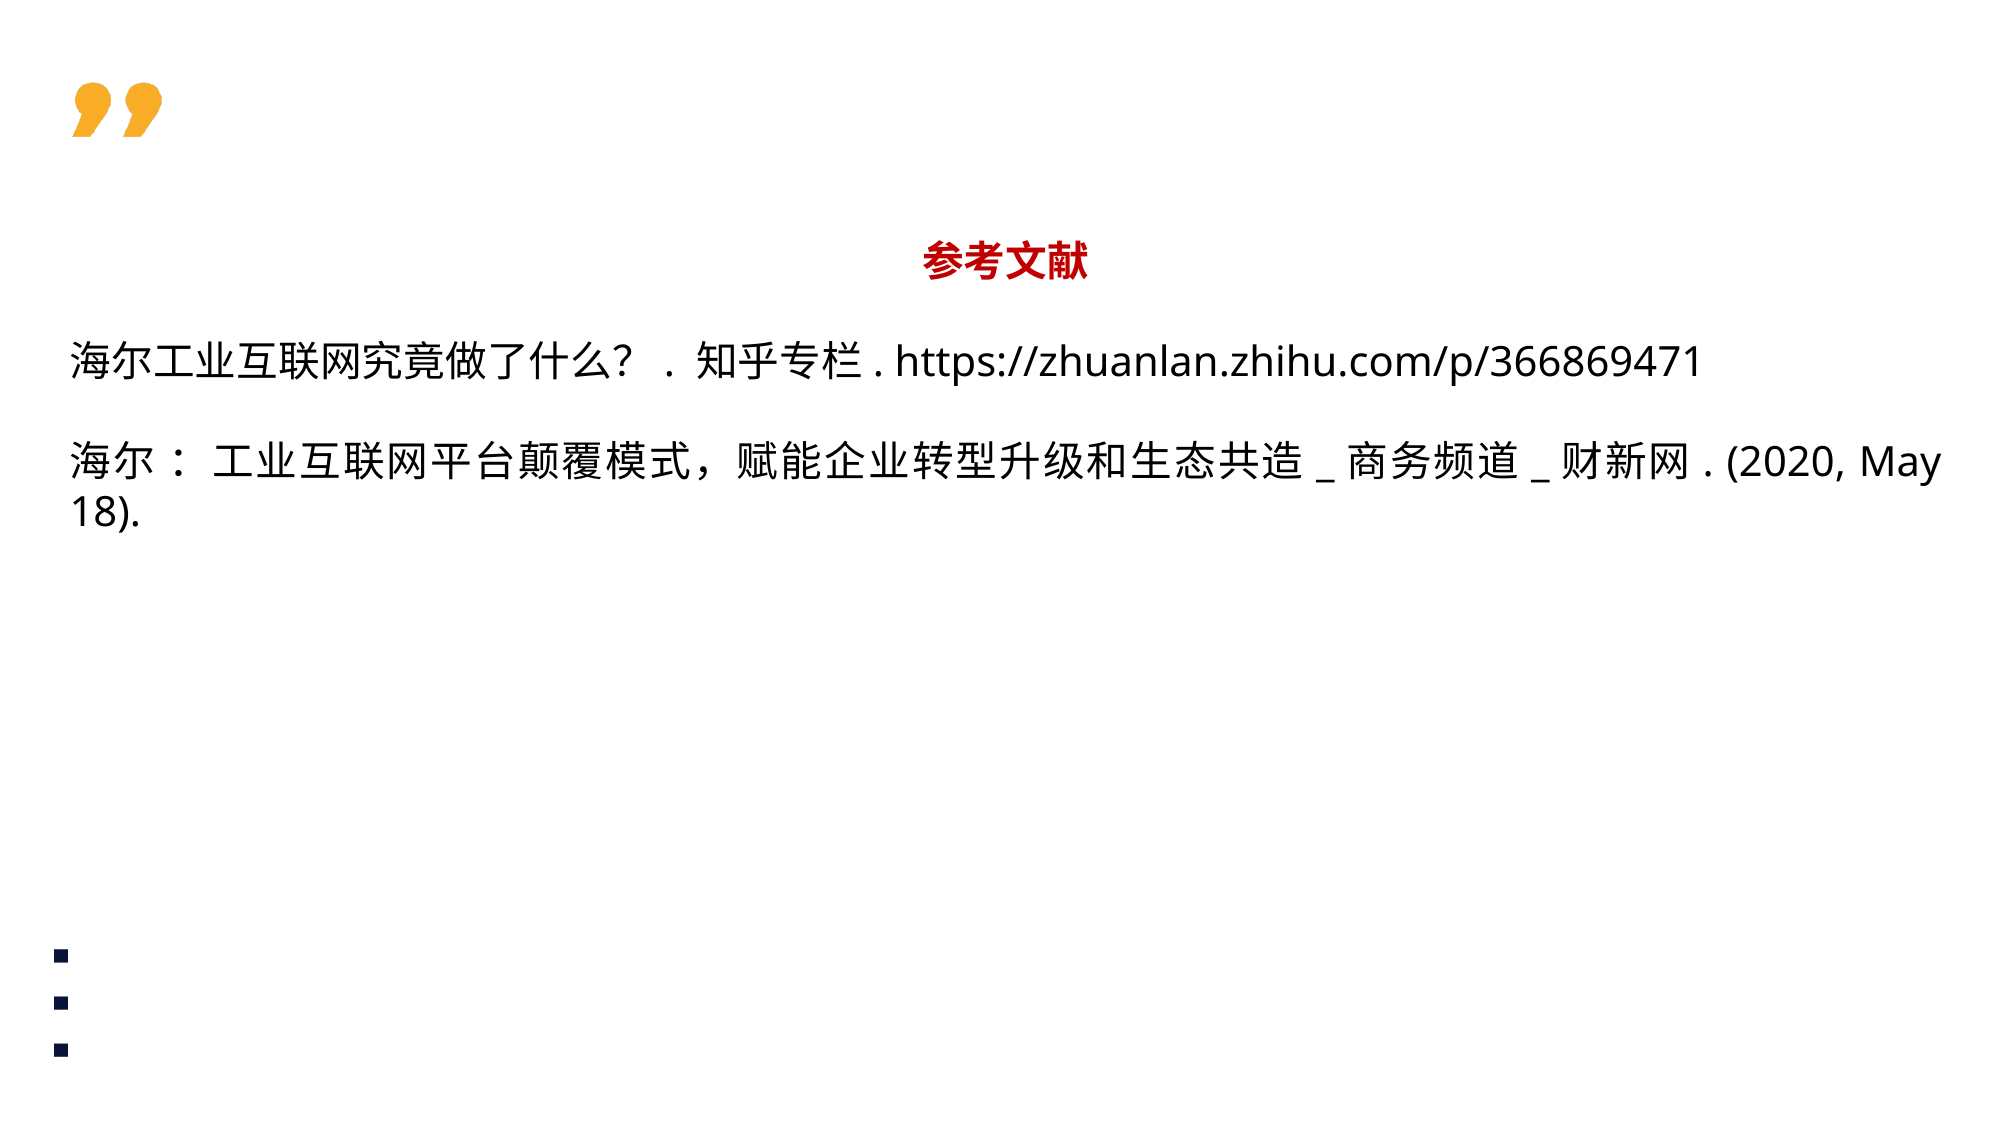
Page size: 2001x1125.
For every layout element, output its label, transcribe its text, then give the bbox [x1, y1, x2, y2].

picture [67, 0, 169, 181]
picture [54, 949, 68, 1057]
text_box 参考文献 海尔工业互联网究竟做了什么？. 知乎专栏. https://zhuanlan.zhihu.com/p/366869471 海尔 ：工业互联网平台颠覆模式，赋能企业转型升级和生态共造_商务频道_财新网. (2020, May 18). [54, 227, 1957, 543]
